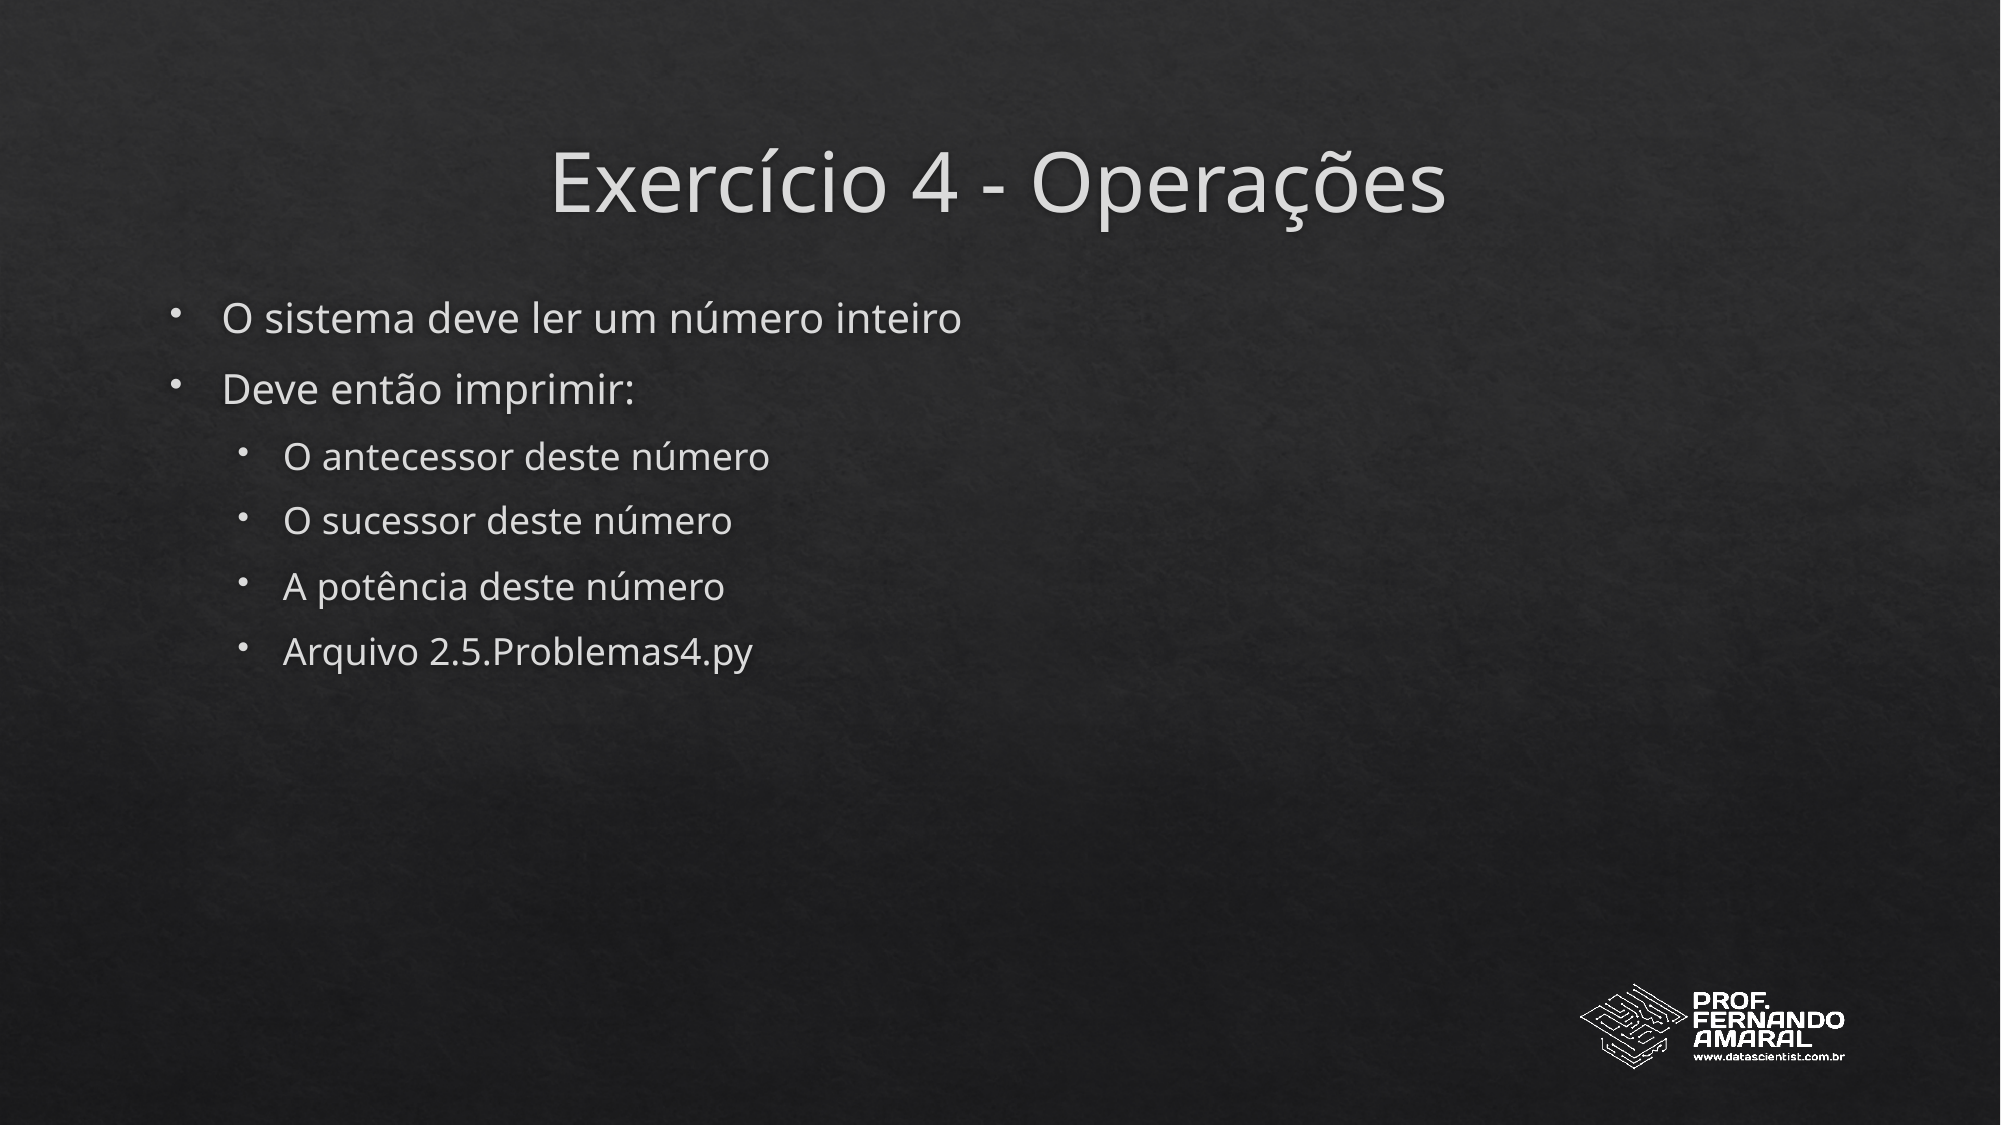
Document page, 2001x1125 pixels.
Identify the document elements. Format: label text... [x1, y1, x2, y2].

picture [1572, 978, 1852, 1074]
title Exercício 4 - Operações [149, 99, 1849, 260]
list O sistema deve ler um número inteiro Deve então imprimir: O antecessor deste número O sucessor deste número A potência deste número Arquivo 2.5.Problemas4.py [149, 284, 1849, 950]
